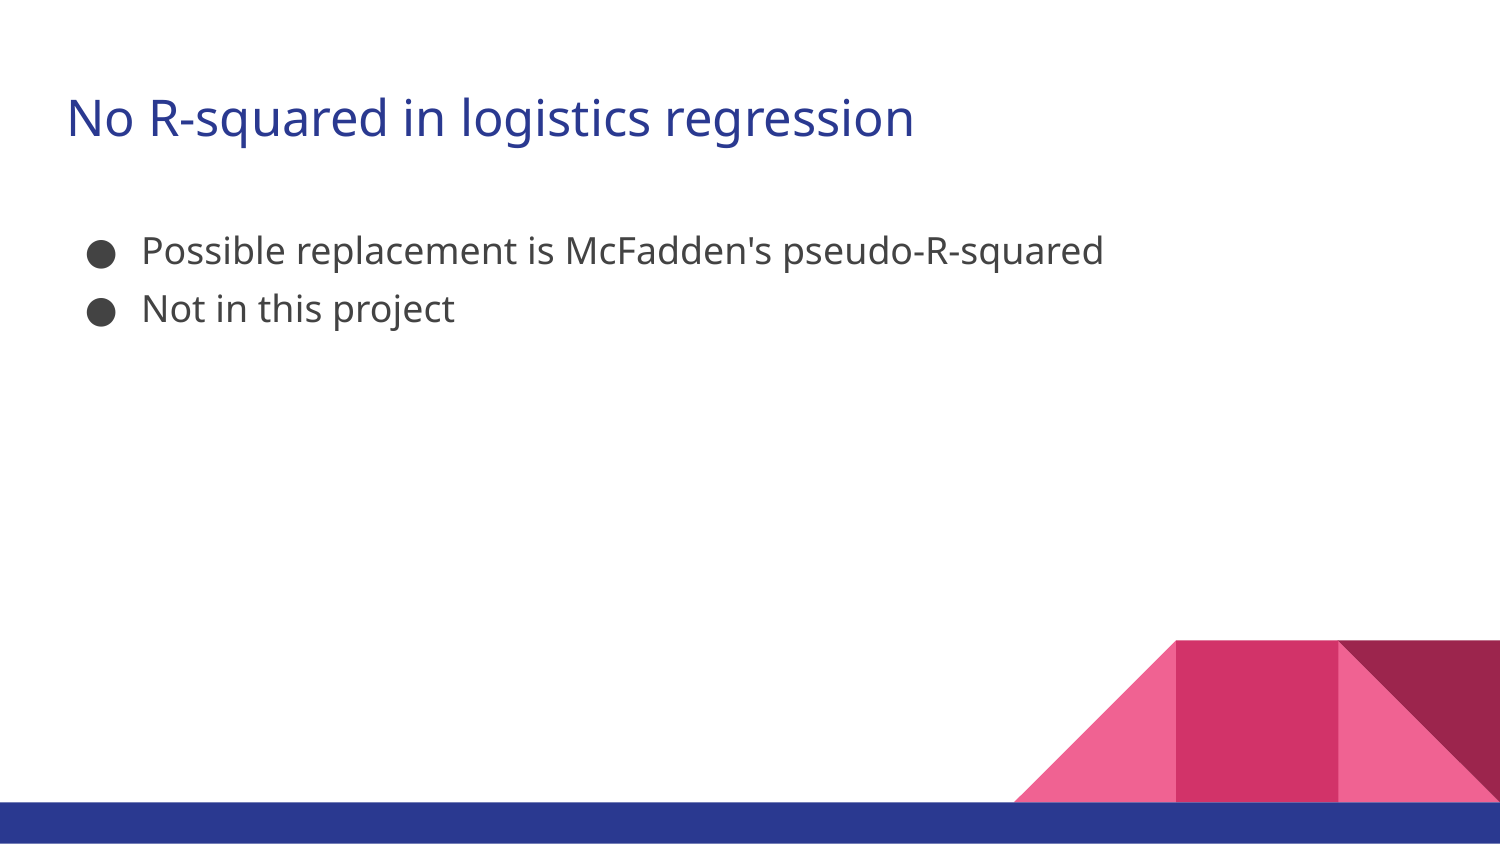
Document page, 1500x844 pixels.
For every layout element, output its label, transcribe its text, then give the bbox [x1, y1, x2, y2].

list Possible replacement is McFadden's pseudo-R-squared Not in this project [51, 201, 1449, 750]
title No R-squared in logistics regression [51, 67, 1449, 167]
